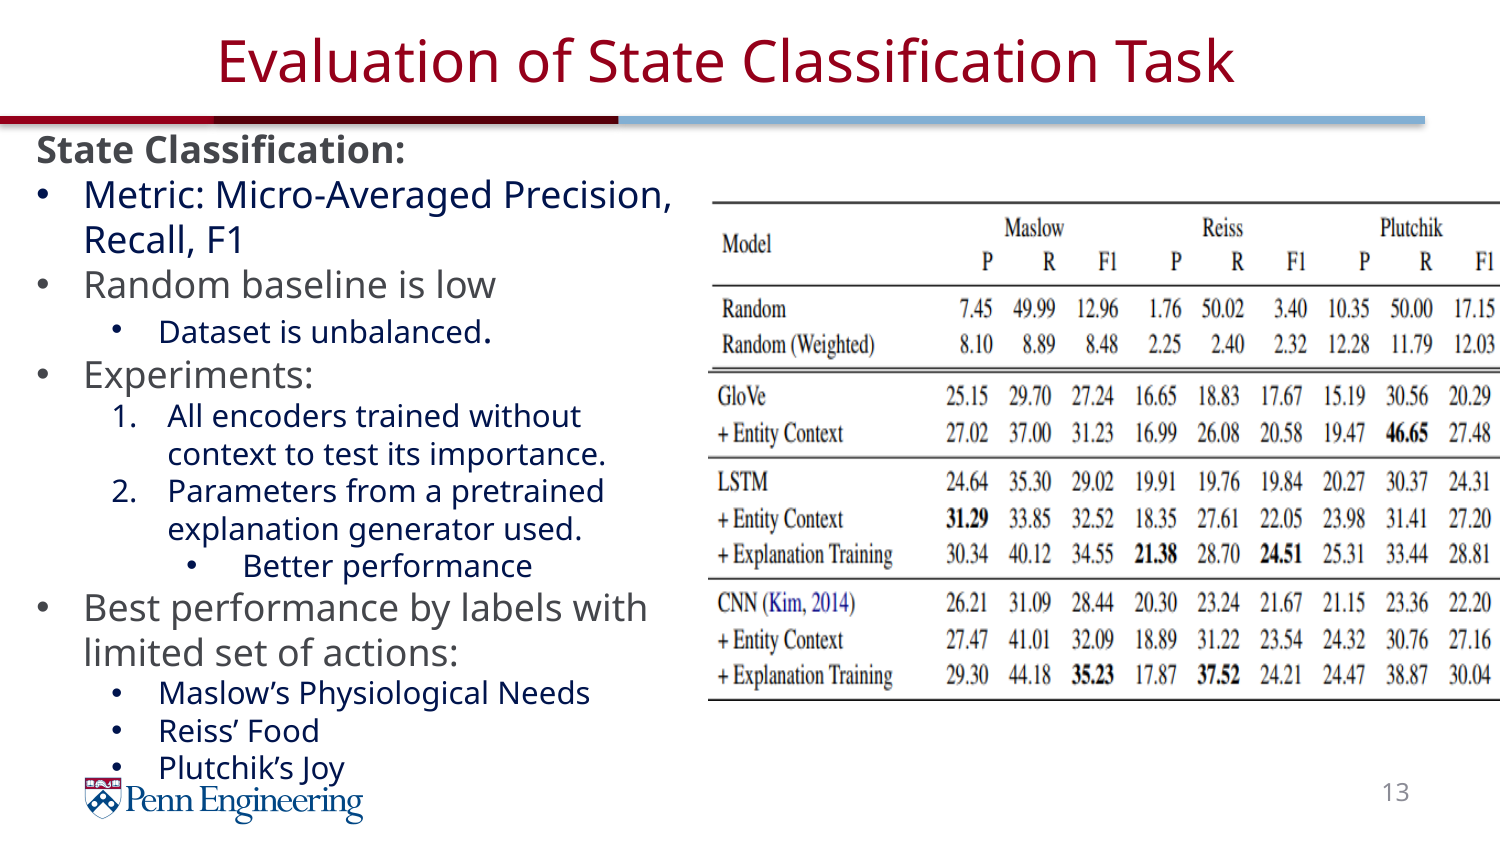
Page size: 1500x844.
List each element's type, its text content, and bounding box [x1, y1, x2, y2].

picture [75, 794, 372, 828]
title Evaluation of State Classification Task [50, 2, 1401, 117]
picture [707, 201, 1500, 702]
slide_number 13 [1074, 770, 1425, 816]
text_box State Classification: Metric: Micro-Averaged Precision, Recall, F1 Random baseline is low Dataset is unbalanced. Experiments: All encoders trained without context to test its importance. Parameters from a pretrained explanation generator used. Better performance Best performance by labels with limited set of actions: Maslow’s Physiological Needs Reiss’ Food Plutchik’s Joy [21, 119, 705, 794]
